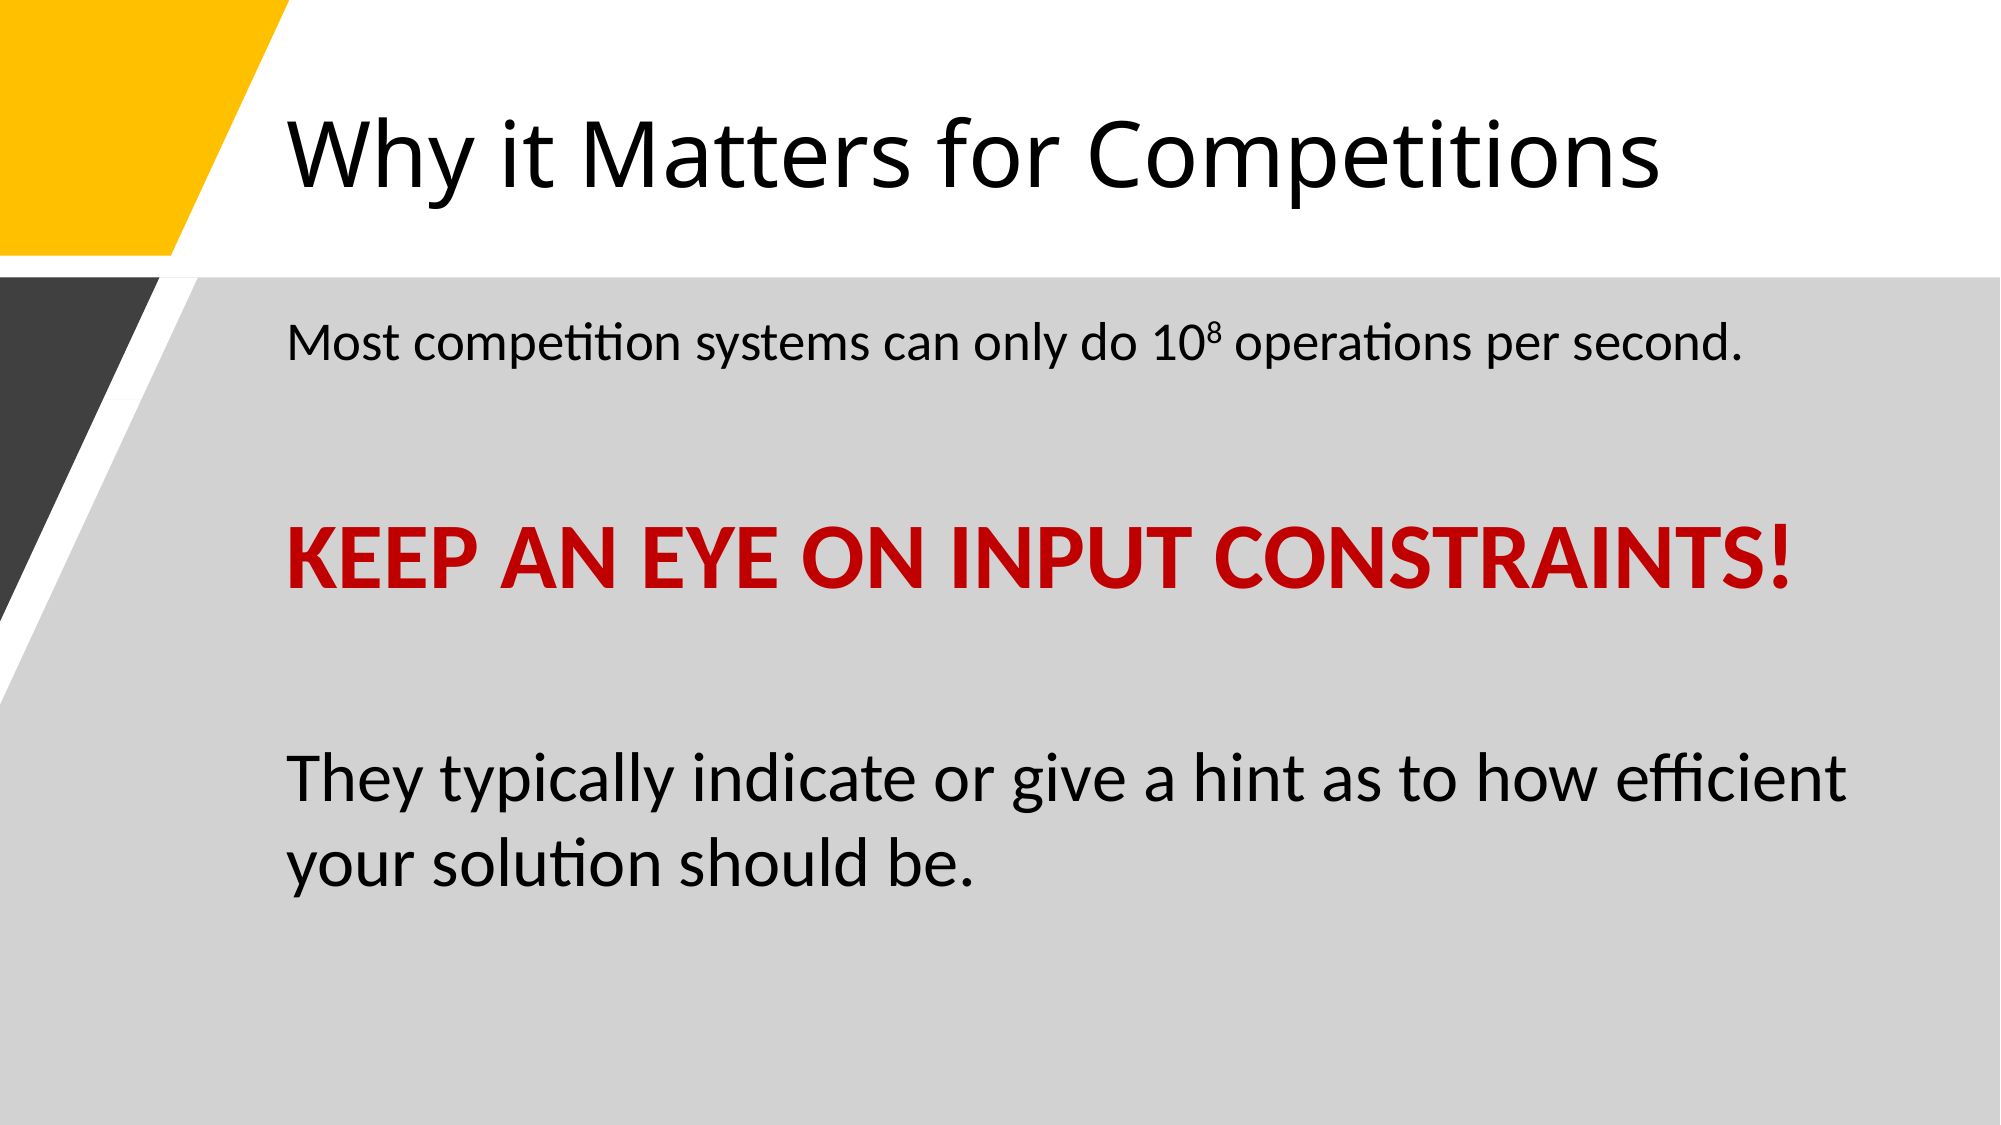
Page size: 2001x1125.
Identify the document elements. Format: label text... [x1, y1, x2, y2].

text_box [0, 0, 291, 257]
text_box [0, 276, 162, 622]
list Most competition systems can only do 108 operations per second. KEEP AN EYE ON INPUT CONSTRAINTS! They typically indicate or give a hint as to how efficient your solution should be. [271, 297, 1936, 909]
text_box [0, 276, 2000, 1125]
title Why it Matters for Competitions [271, 60, 1808, 255]
